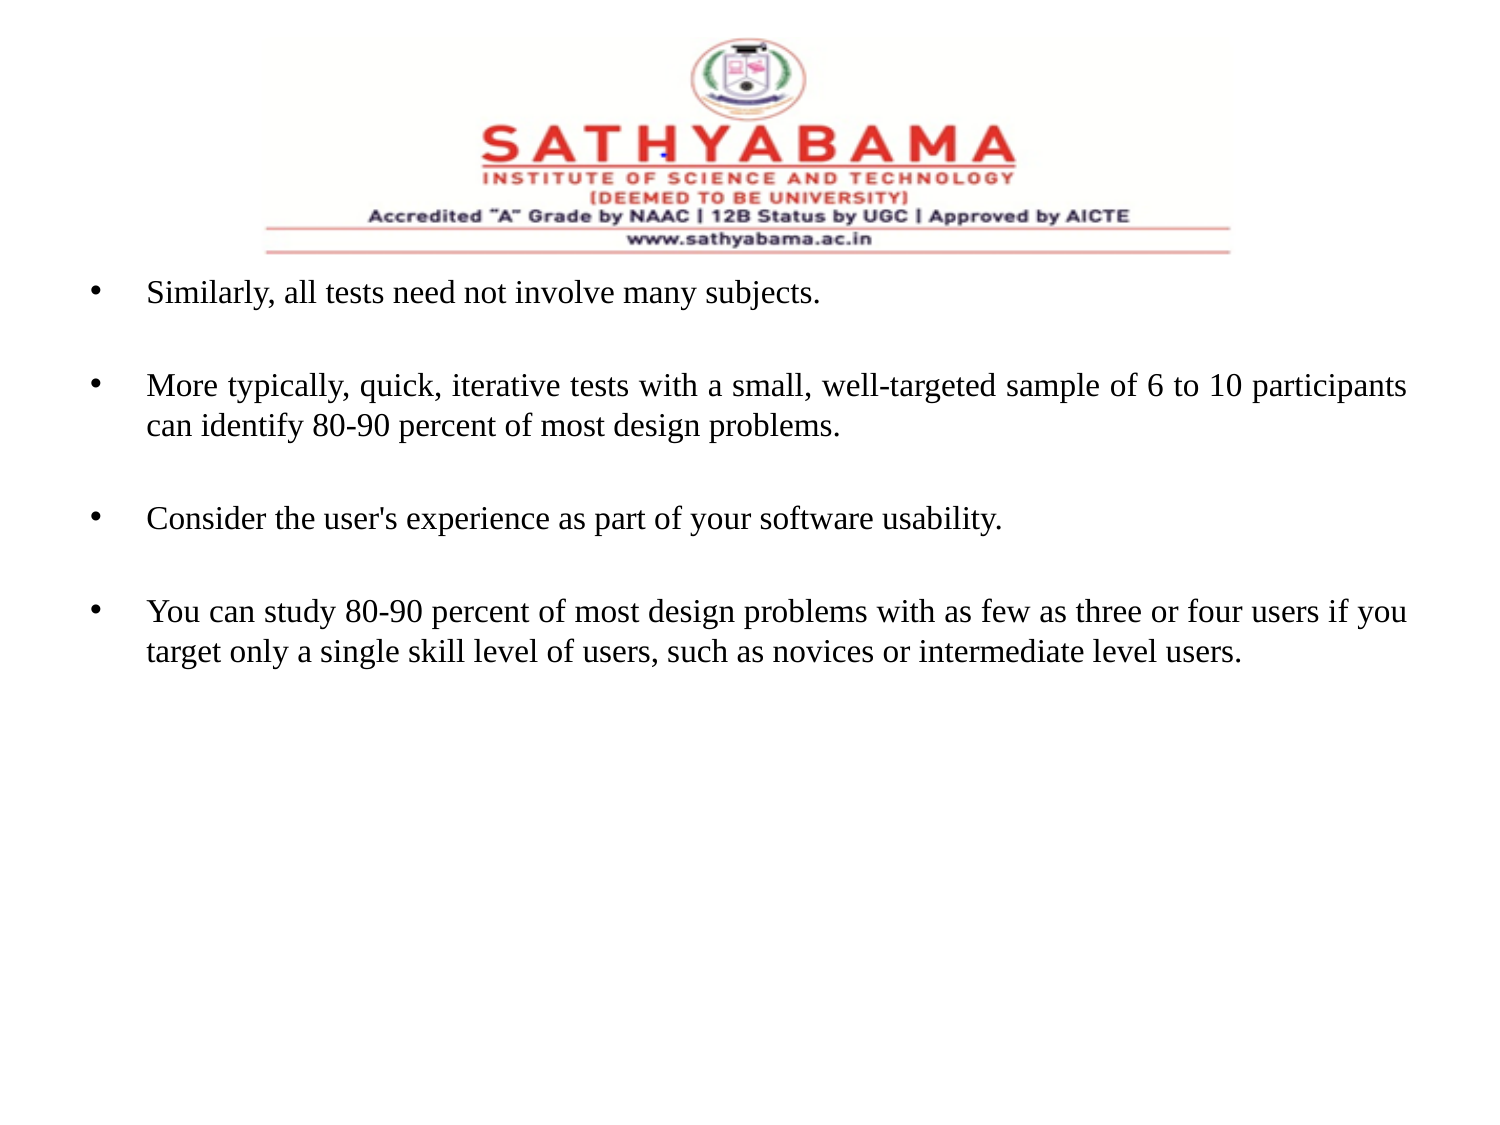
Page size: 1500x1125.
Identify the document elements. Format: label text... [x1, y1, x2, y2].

picture [225, 37, 1288, 262]
list Similarly, all tests need not involve many subjects. More typically, quick, iterative tests with a small, well-targeted sample of 6 to 10 participants can identify 80-90 percent of most design problems. Consider the user's experience as part of your software usability. You can study 80-90 percent of most design problems with as few as three or four users if you target only a single skill level of users, such as novices or intermediate level users. [75, 262, 1425, 1005]
